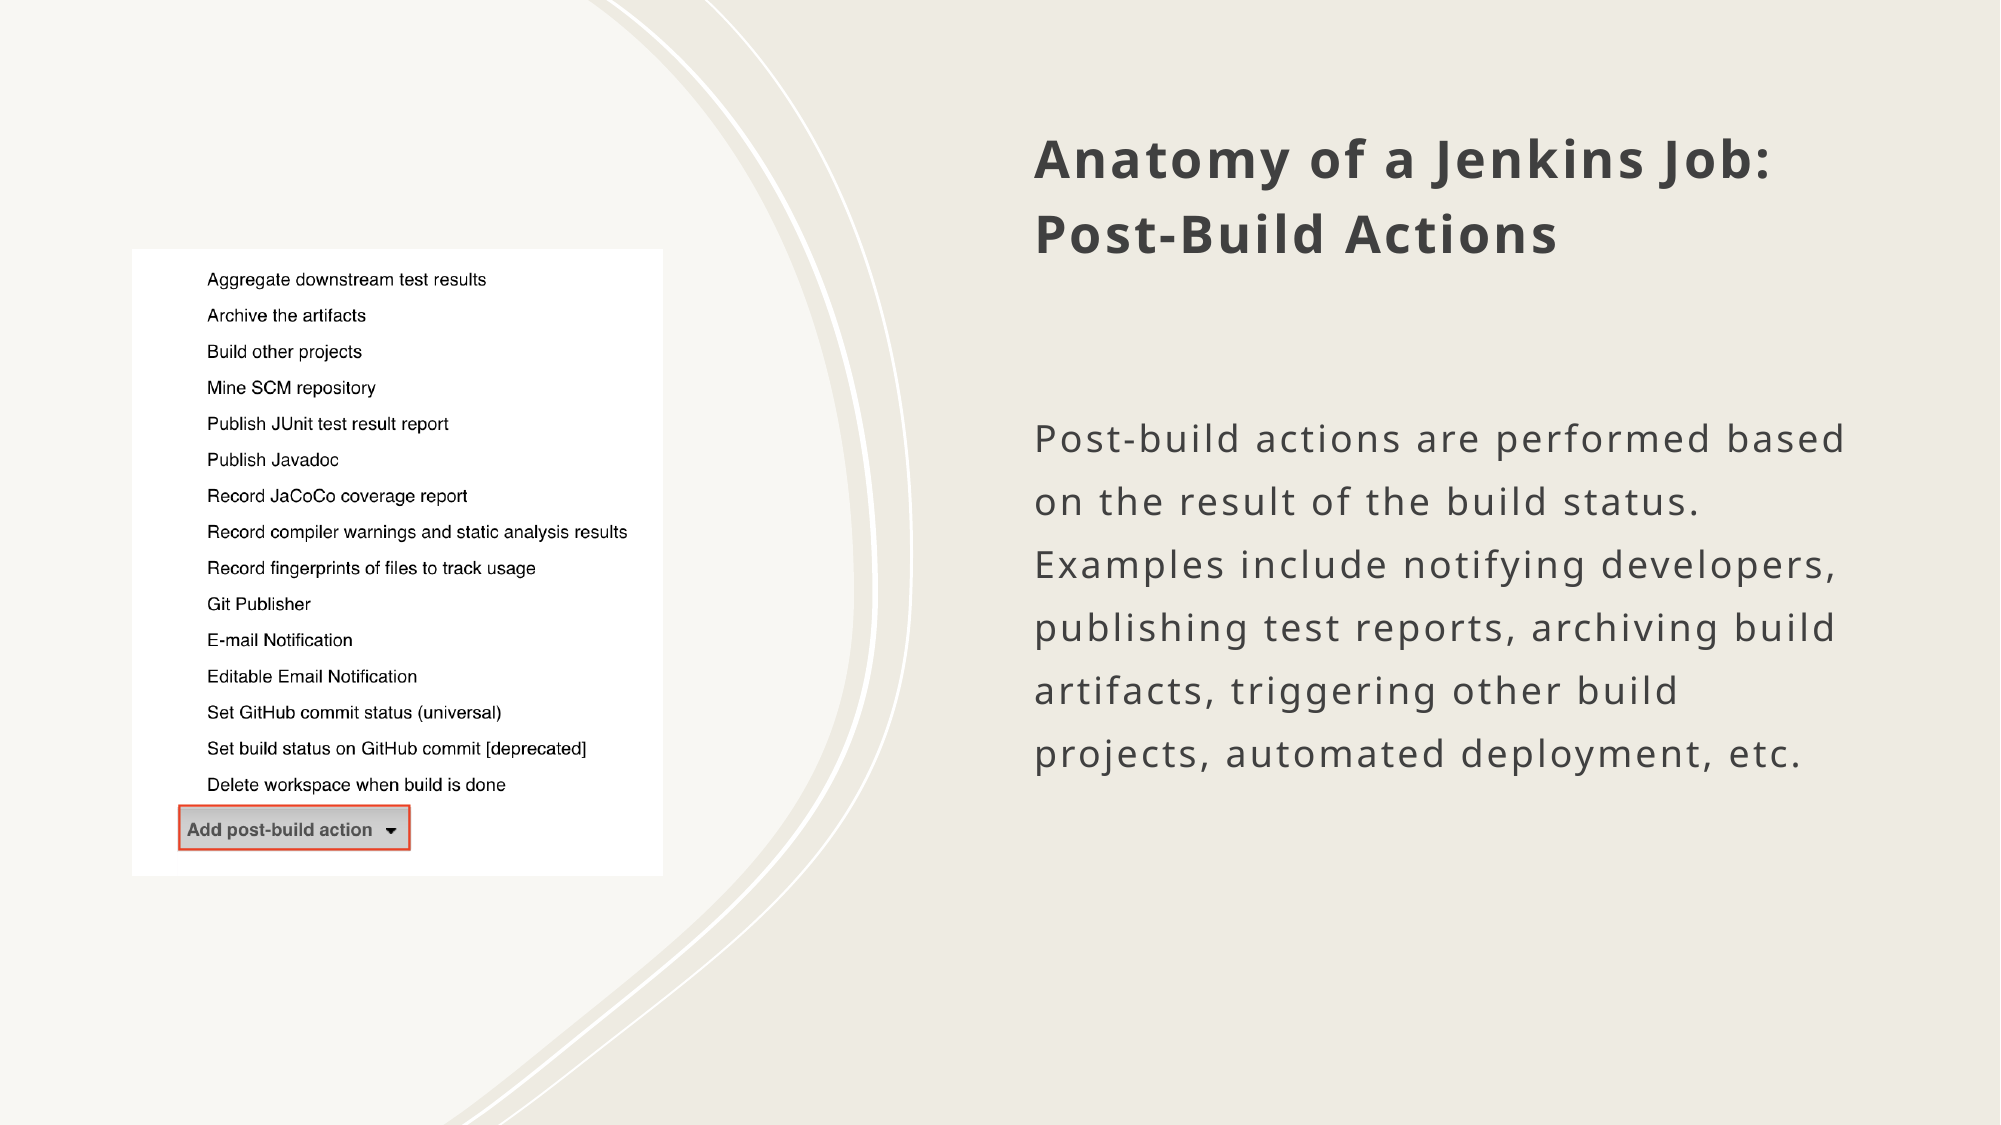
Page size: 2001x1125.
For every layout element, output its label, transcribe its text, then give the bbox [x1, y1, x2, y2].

picture [132, 248, 663, 876]
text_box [0, 0, 914, 1125]
title Anatomy of a Jenkins Job: Post-Build Actions [1016, 72, 1869, 342]
list Post-build actions are performed based on the result of the build status. Examples include notifying developers, publishing test reports, archiving build artifacts, triggering other build projects, automated deployment, etc. [1016, 379, 1869, 979]
text_box [914, 0, 2000, 1125]
